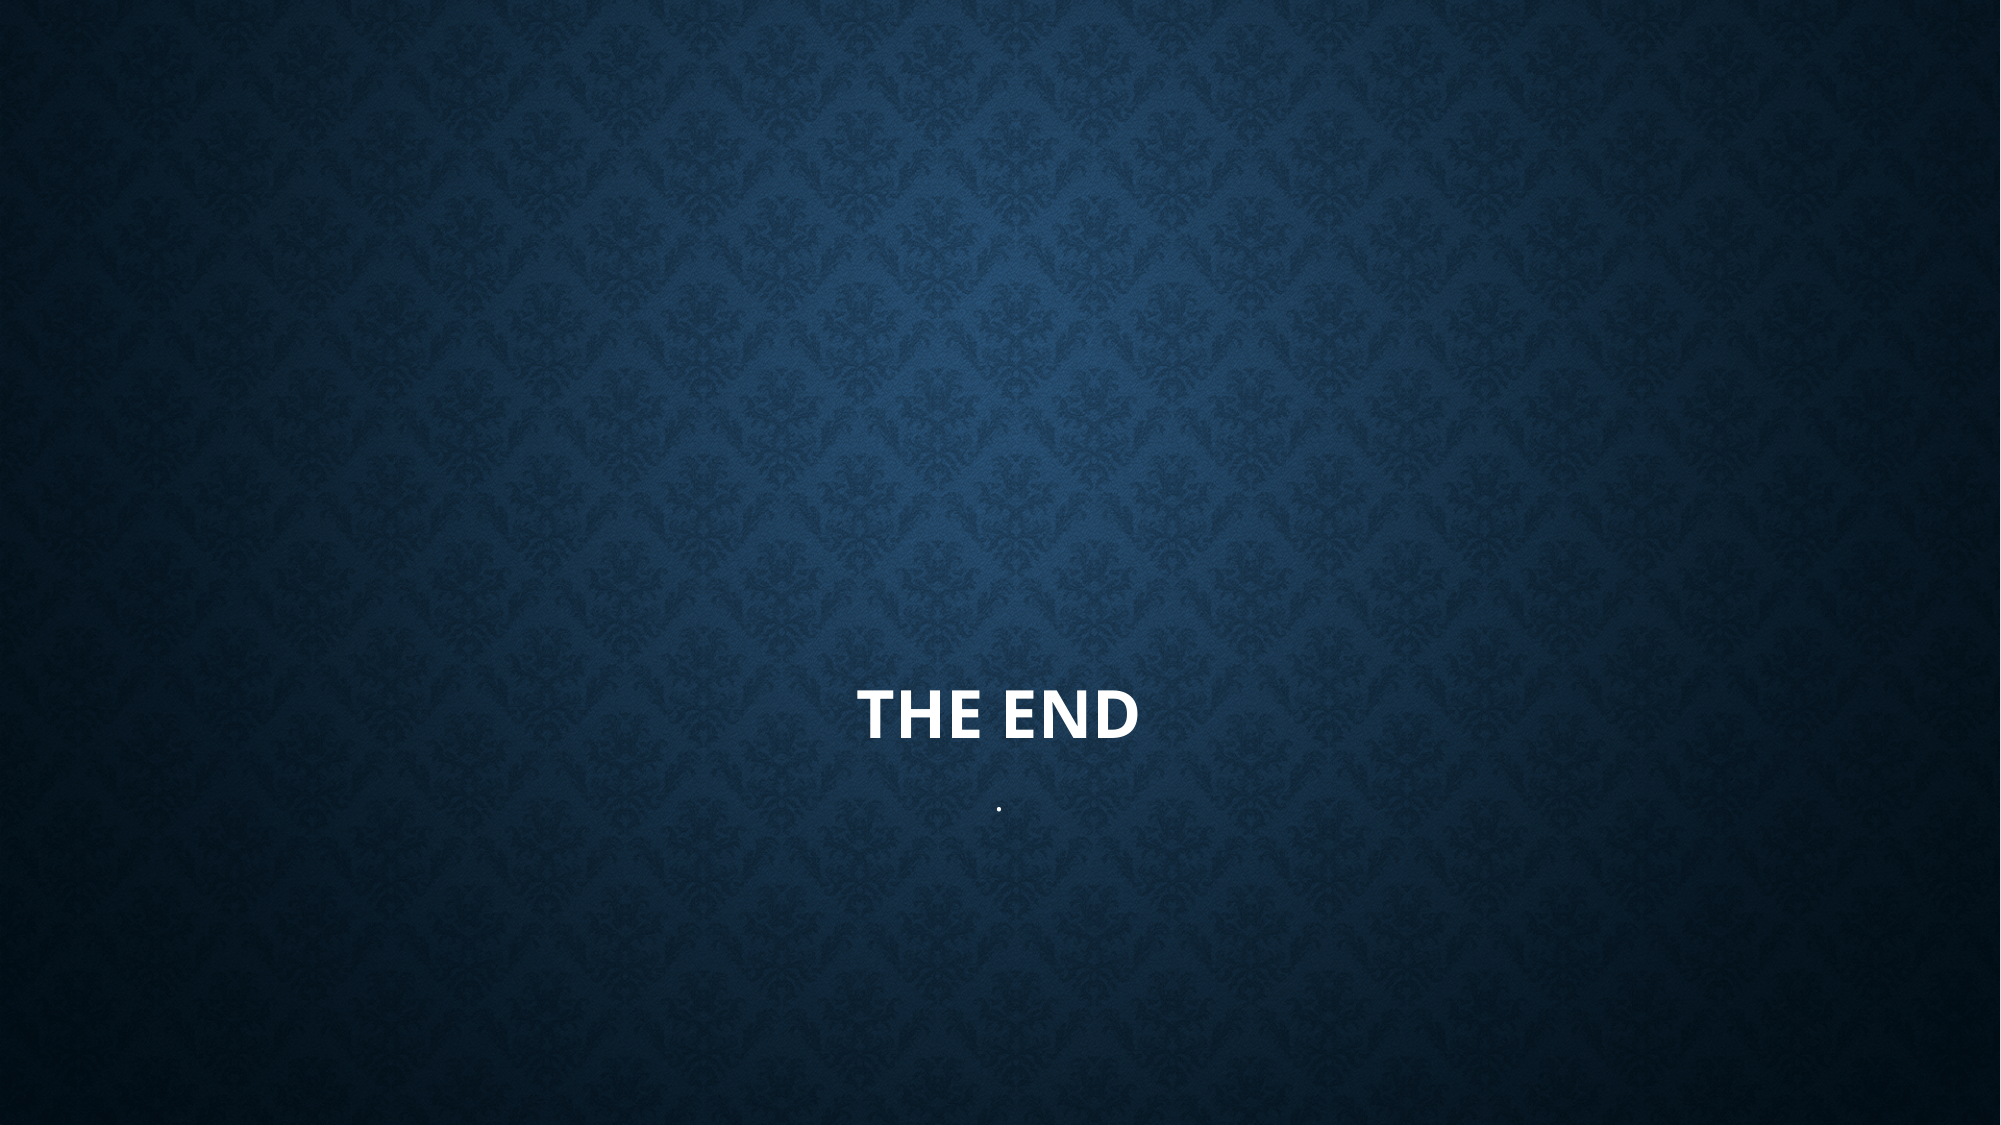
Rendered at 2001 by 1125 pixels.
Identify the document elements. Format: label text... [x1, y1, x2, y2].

title The End [149, 348, 1849, 761]
list . [149, 762, 1849, 950]
